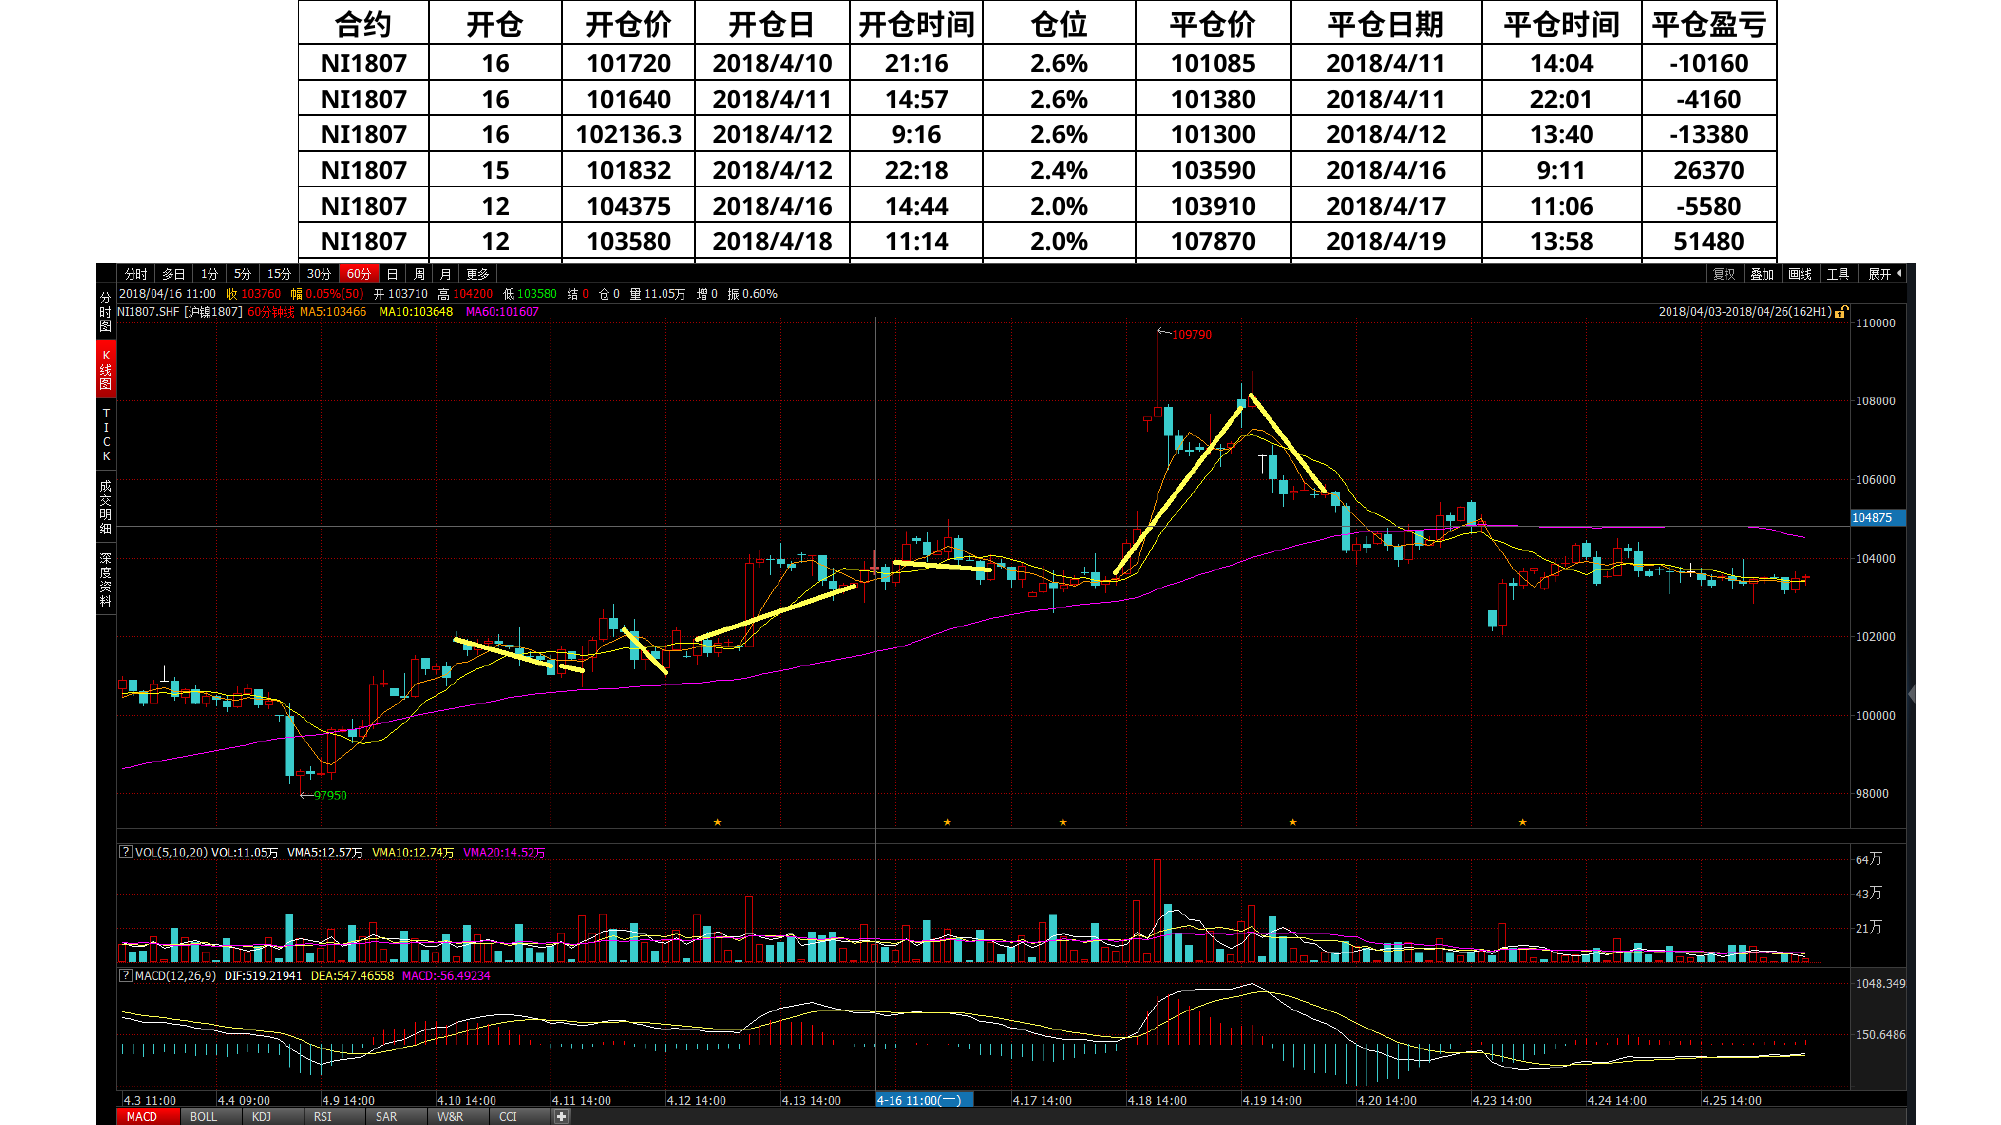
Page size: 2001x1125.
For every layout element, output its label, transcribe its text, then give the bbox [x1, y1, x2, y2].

table_cell 12 [430, 223, 561, 257]
table_header 仓位 [984, 1, 1135, 43]
table_cell 2018/4/20 [1292, 259, 1481, 263]
table_cell NI1807 [299, 152, 428, 186]
table_cell 104375 [563, 187, 694, 221]
table_cell 2018/4/19 [1292, 223, 1481, 257]
table_header 开仓 [430, 1, 561, 43]
table_header 合约 [299, 1, 428, 43]
table_cell 13:58 [1483, 223, 1641, 257]
table_cell 2018/4/19 [696, 259, 849, 263]
table_cell 2.4% [984, 152, 1135, 186]
table_cell 103580 [563, 223, 694, 257]
table_cell -5580 [1643, 187, 1776, 221]
table_cell NI1807 [299, 45, 428, 79]
table_cell 2018/4/11 [696, 81, 849, 114]
table_cell 101300 [1137, 116, 1290, 150]
table_cell NI1807 [299, 187, 428, 221]
table_cell 2018/4/12 [696, 116, 849, 150]
table_cell NI1807 [299, 223, 428, 257]
table_cell 2018/4/10 [696, 45, 849, 79]
table_cell 2018/4/16 [696, 187, 849, 221]
table_cell 21:16 [851, 45, 982, 79]
table_cell 2.6% [984, 45, 1135, 79]
table_cell 2018/4/12 [696, 152, 849, 186]
table_cell 14:44 [851, 187, 982, 221]
table_cell 101720 [563, 45, 694, 79]
table_cell 2.0% [984, 223, 1135, 257]
table_cell 11:06 [1483, 187, 1641, 221]
table_cell 101832 [563, 152, 694, 186]
table_header 开仓时间 [851, 1, 982, 43]
table_cell 105690 [1137, 259, 1290, 263]
table_cell 2.5% [984, 259, 1135, 263]
table_cell 2018/4/11 [1292, 81, 1481, 114]
table_cell 2018/4/16 [1292, 152, 1481, 186]
table_cell 108230 [563, 259, 694, 263]
table_cell NI1807 [299, 116, 428, 150]
table_cell -4160 [1643, 81, 1776, 114]
table_cell 2.6% [984, 116, 1135, 150]
table_cell 2018/4/11 [1292, 45, 1481, 79]
table_cell 16 [430, 45, 561, 79]
table_cell 13:40 [1483, 116, 1641, 150]
table_cell NI1807 [299, 81, 428, 114]
table_cell 22:18 [851, 152, 982, 186]
table_header 开仓价 [563, 1, 694, 43]
table_cell 103590 [1137, 152, 1290, 186]
table_cell 2018/4/12 [1292, 116, 1481, 150]
table_cell 101085 [1137, 45, 1290, 79]
table_cell 14:04 [1483, 45, 1641, 79]
table_header 开仓日 [696, 1, 849, 43]
table_cell 15 [430, 152, 561, 186]
table_cell 9:06 [1483, 259, 1641, 263]
table_cell 107870 [1137, 223, 1290, 257]
table_cell 11:14 [851, 223, 982, 257]
table_cell 9:16 [851, 116, 982, 150]
table_cell 26370 [1643, 152, 1776, 186]
table_cell 14:57 [851, 81, 982, 114]
table_cell -35560 [1643, 259, 1776, 263]
table_cell 2.6% [984, 81, 1135, 114]
table_header 平仓时间 [1483, 1, 1641, 43]
picture [96, 263, 1916, 1125]
table_cell 14:55 [851, 259, 982, 263]
table_cell 2018/4/17 [1292, 187, 1481, 221]
table_cell 14 [430, 259, 561, 263]
table_cell -13380 [1643, 116, 1776, 150]
table_cell 103910 [1137, 187, 1290, 221]
table_cell 16 [430, 81, 561, 114]
table_cell 16 [430, 116, 561, 150]
table_cell 101640 [563, 81, 694, 114]
table_cell 2.0% [984, 187, 1135, 221]
table_cell 102136.3 [563, 116, 694, 150]
table_cell 12 [430, 187, 561, 221]
table_cell 22:01 [1483, 81, 1641, 114]
table_cell 2018/4/18 [696, 223, 849, 257]
table_cell 51480 [1643, 223, 1776, 257]
table_cell -10160 [1643, 45, 1776, 79]
table_header 平仓价 [1137, 1, 1290, 43]
table_cell 9:11 [1483, 152, 1641, 186]
table_cell 101380 [1137, 81, 1290, 114]
table_header 平仓盈亏 [1643, 1, 1776, 43]
table_cell NI1807 [299, 259, 428, 263]
table_header 平仓日期 [1292, 1, 1481, 43]
